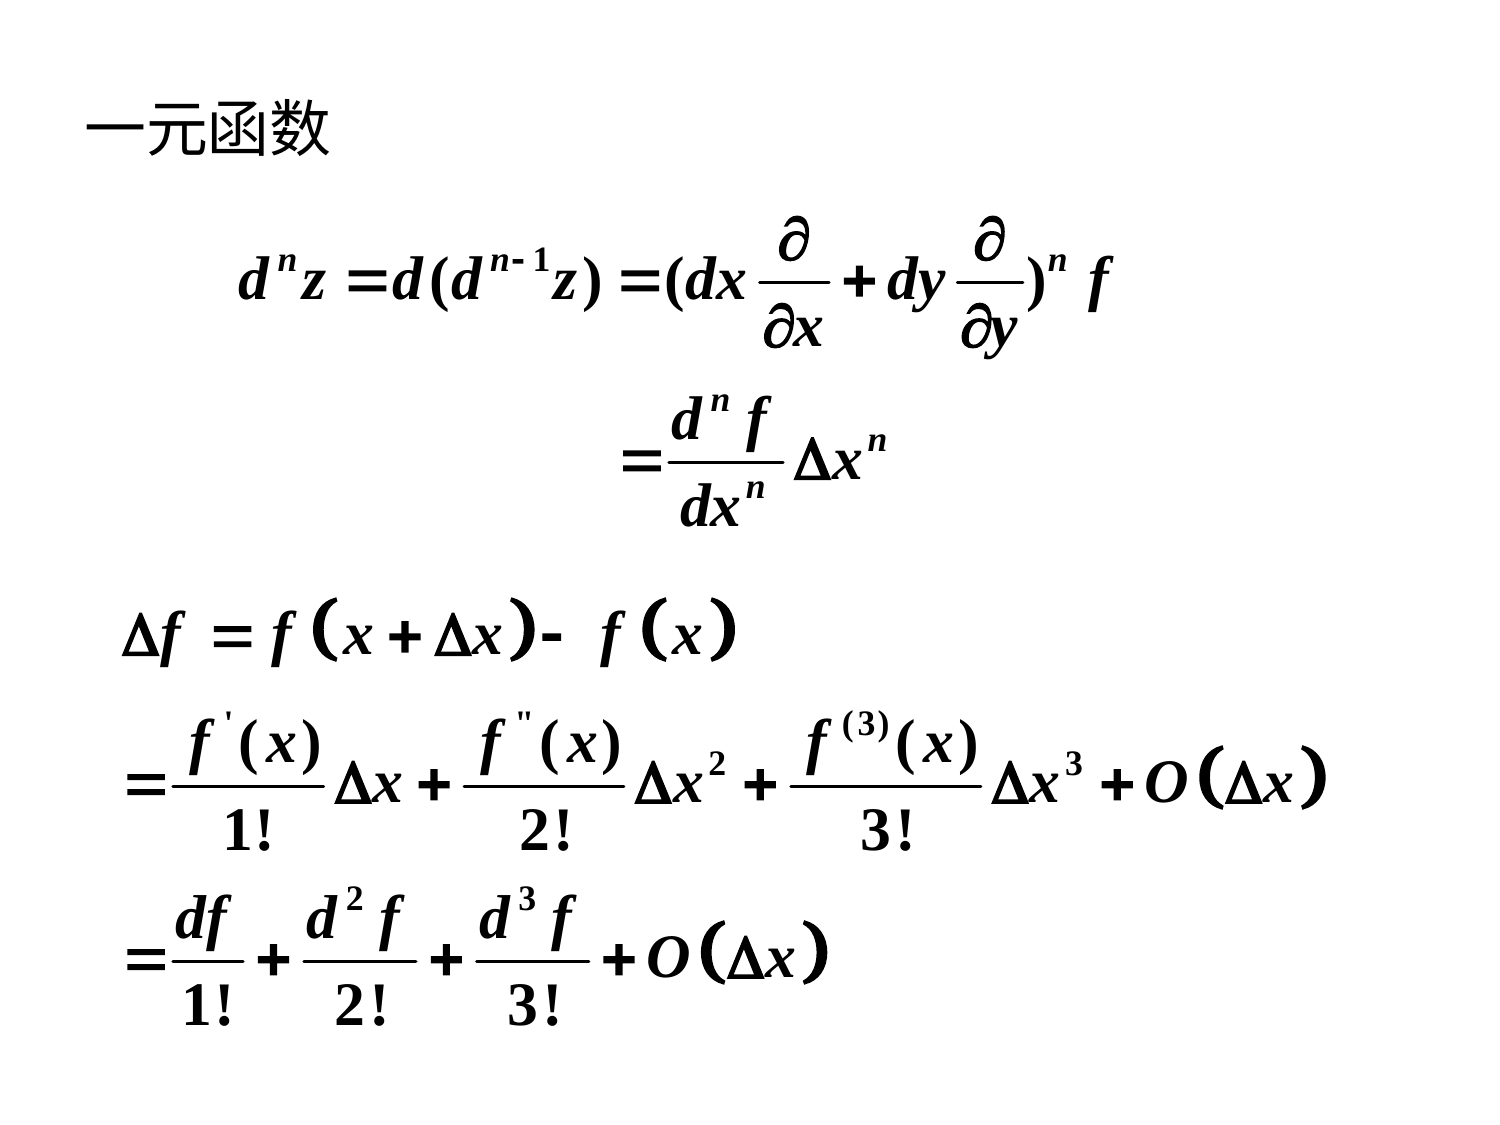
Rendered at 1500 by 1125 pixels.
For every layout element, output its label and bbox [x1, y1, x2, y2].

text_box [111, 585, 1332, 1041]
text_box [76, 89, 340, 173]
text_box [608, 370, 897, 542]
text_box [229, 196, 1136, 372]
